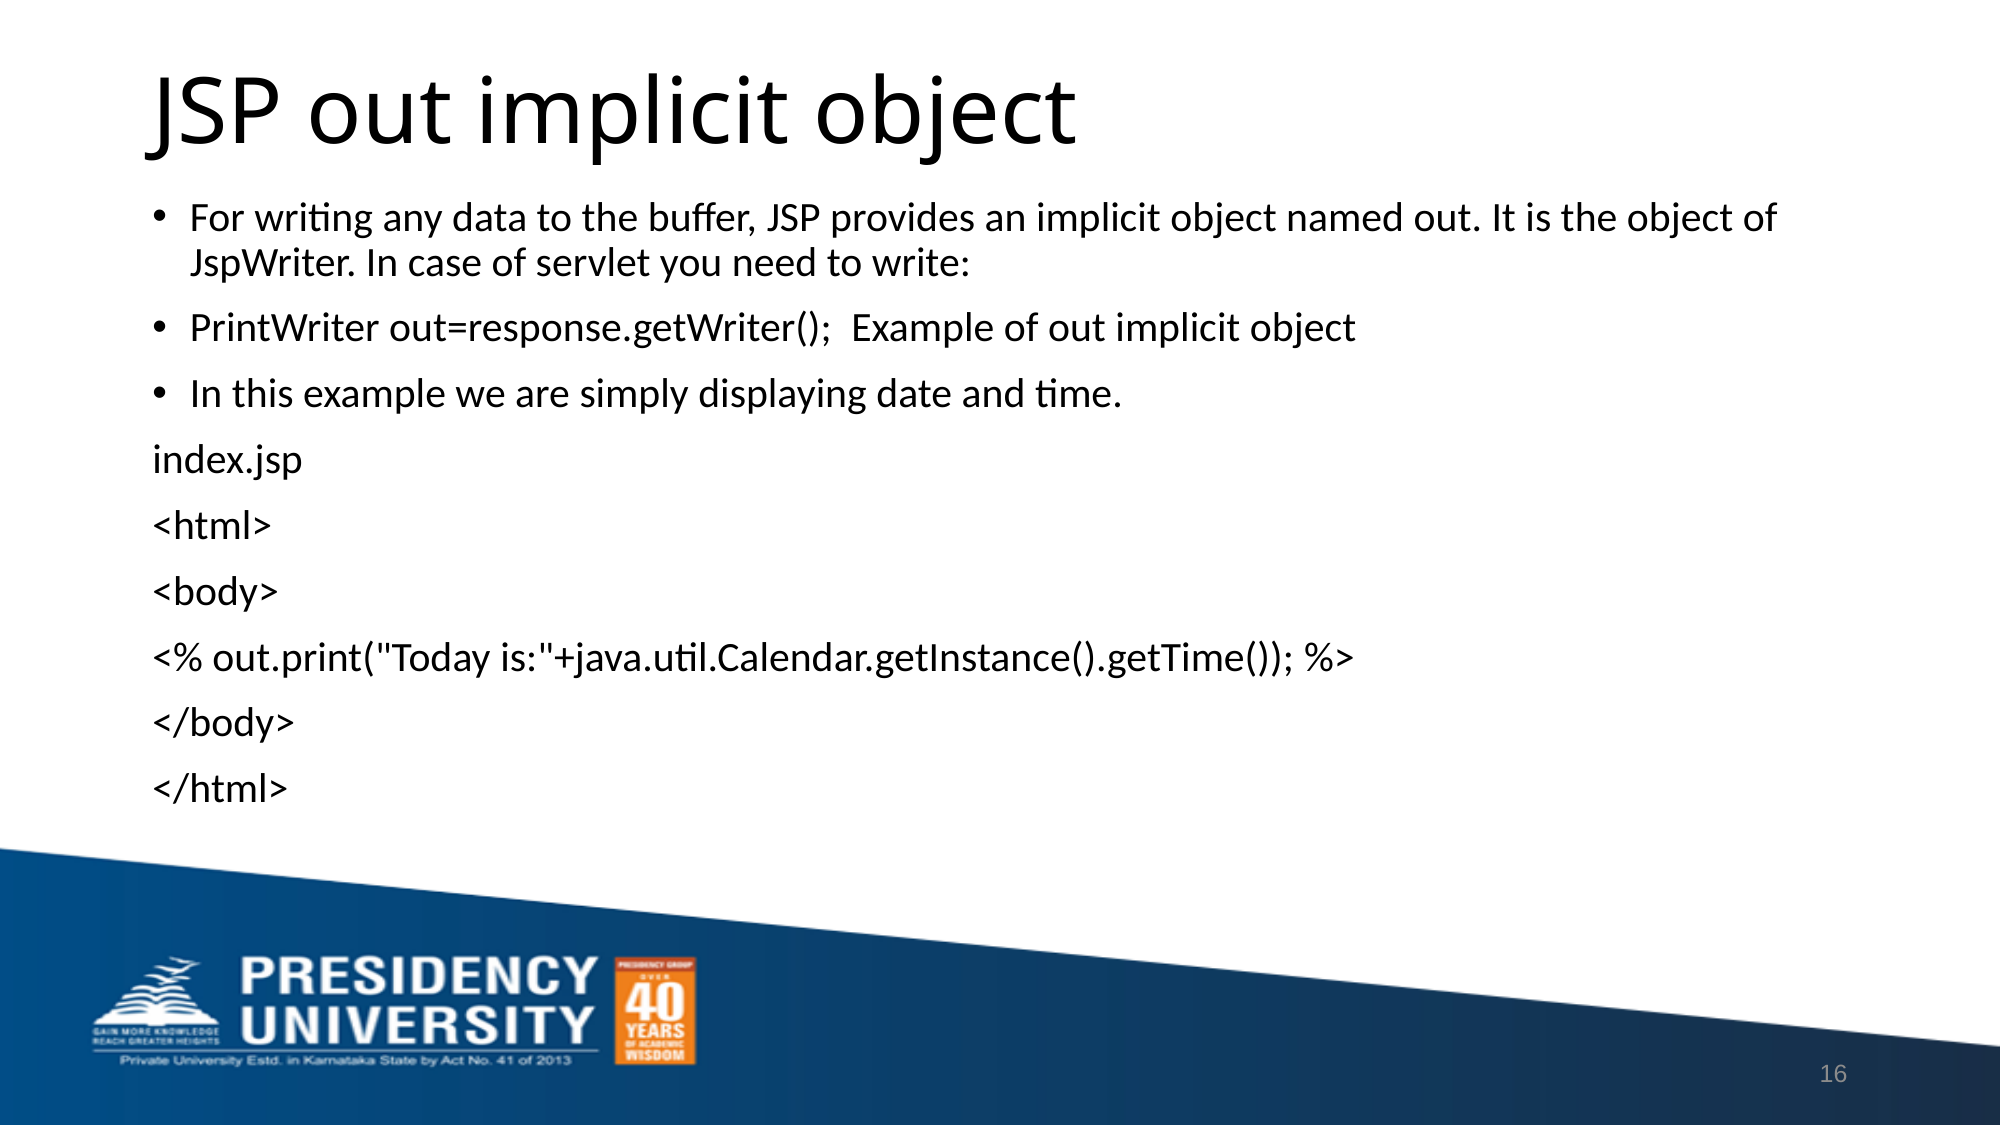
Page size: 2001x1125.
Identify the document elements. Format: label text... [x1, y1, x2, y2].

title JSP out implicit object [137, 59, 1863, 187]
slide_number 16 [1412, 1042, 1863, 1103]
list For writing any data to the buffer, JSP provides an implicit object named out. It is the object of JspWriter. In case of servlet you need to write: PrintWriter out=response.getWriter(); Example of out implicit object In this example we are simply displaying date and time. index.jsp <html> <body> <% out.print("Today is:"+java.util.Calendar.getInstance().getTime()); %> </body> </html> [137, 187, 1863, 1014]
picture [0, 845, 2000, 1125]
